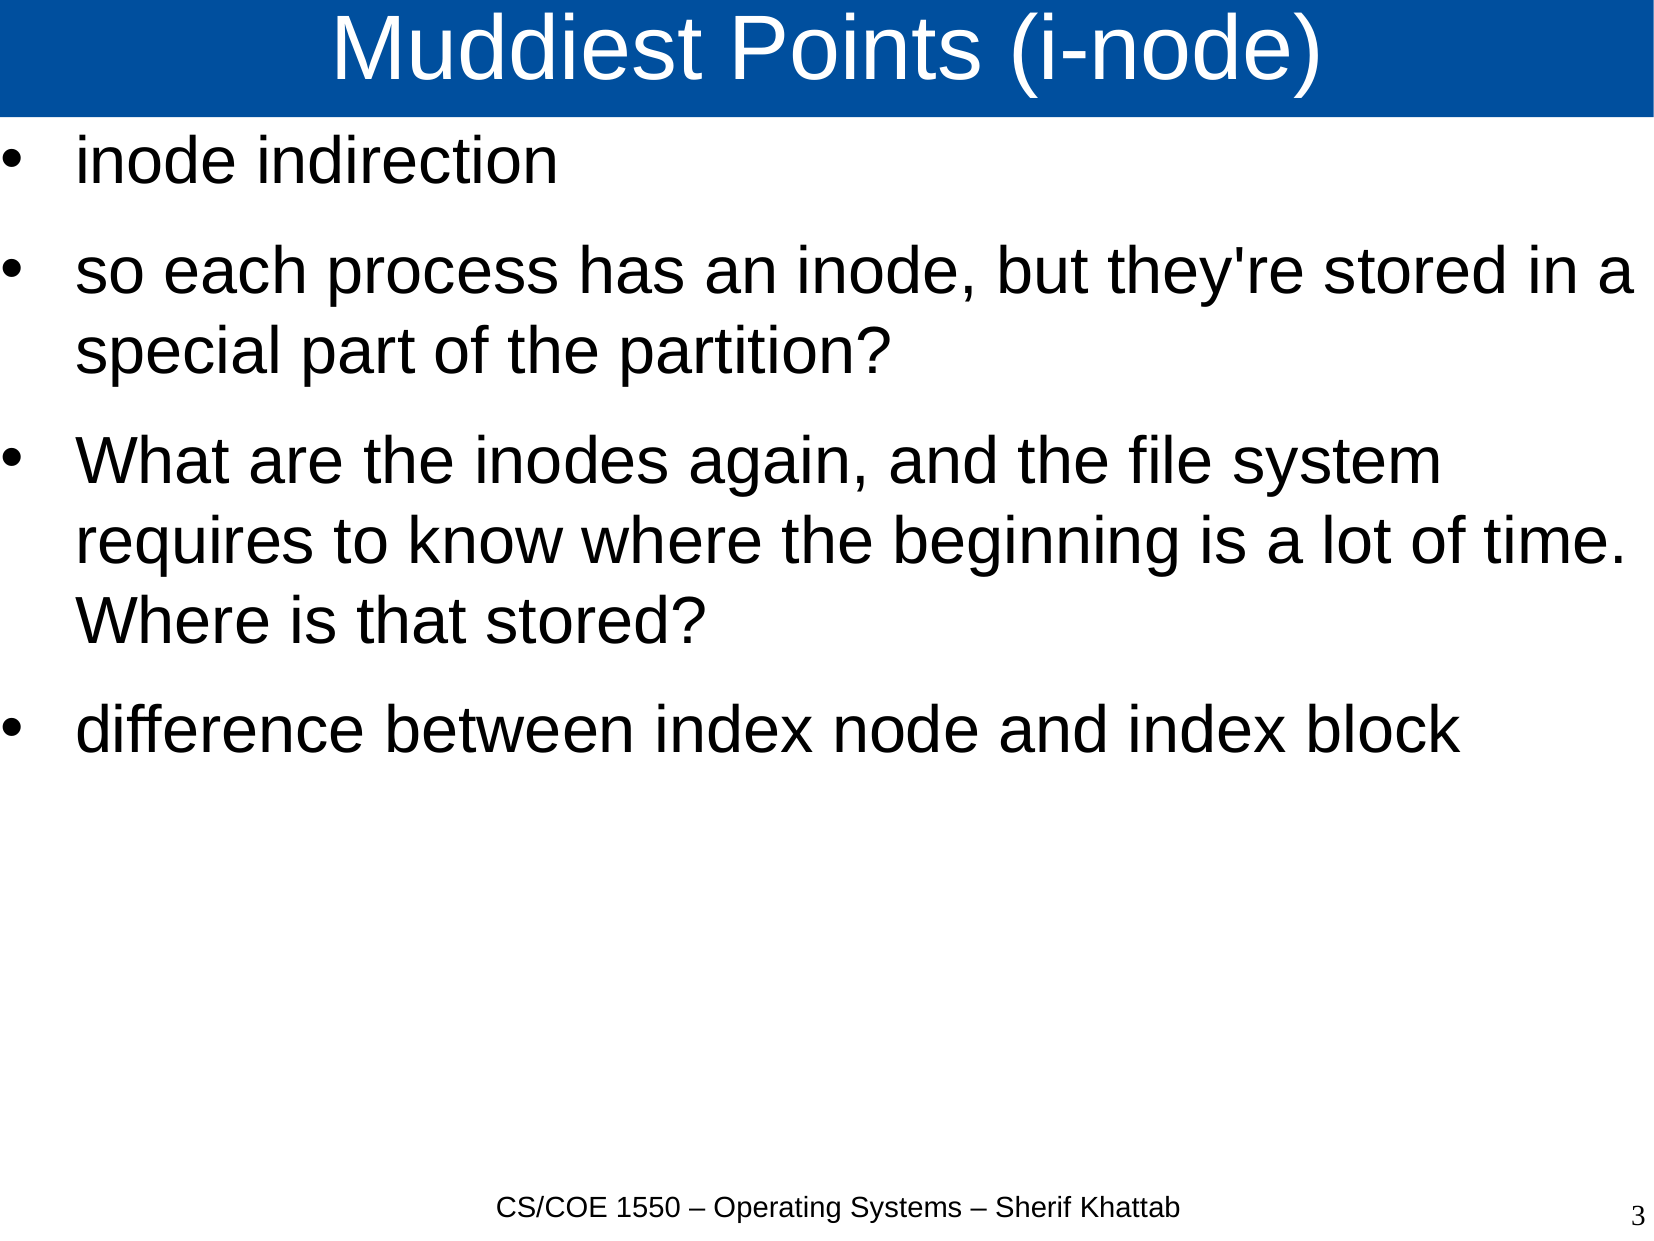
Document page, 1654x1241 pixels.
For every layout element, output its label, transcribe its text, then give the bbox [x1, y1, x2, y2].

footer CS/COE 1550 – Operating Systems – Sherif Khattab [460, 1190, 1217, 1241]
slide_number 3 [1265, 1198, 1647, 1241]
title Muddiest Points (i-node) [0, 0, 1654, 117]
list inode indirection so each process has an inode, but they're stored in a special part of the partition? What are the inodes again, and the file system requires to know where the beginning is a lot of time. Where is that stored? difference between index node and index block [0, 117, 1654, 1195]
